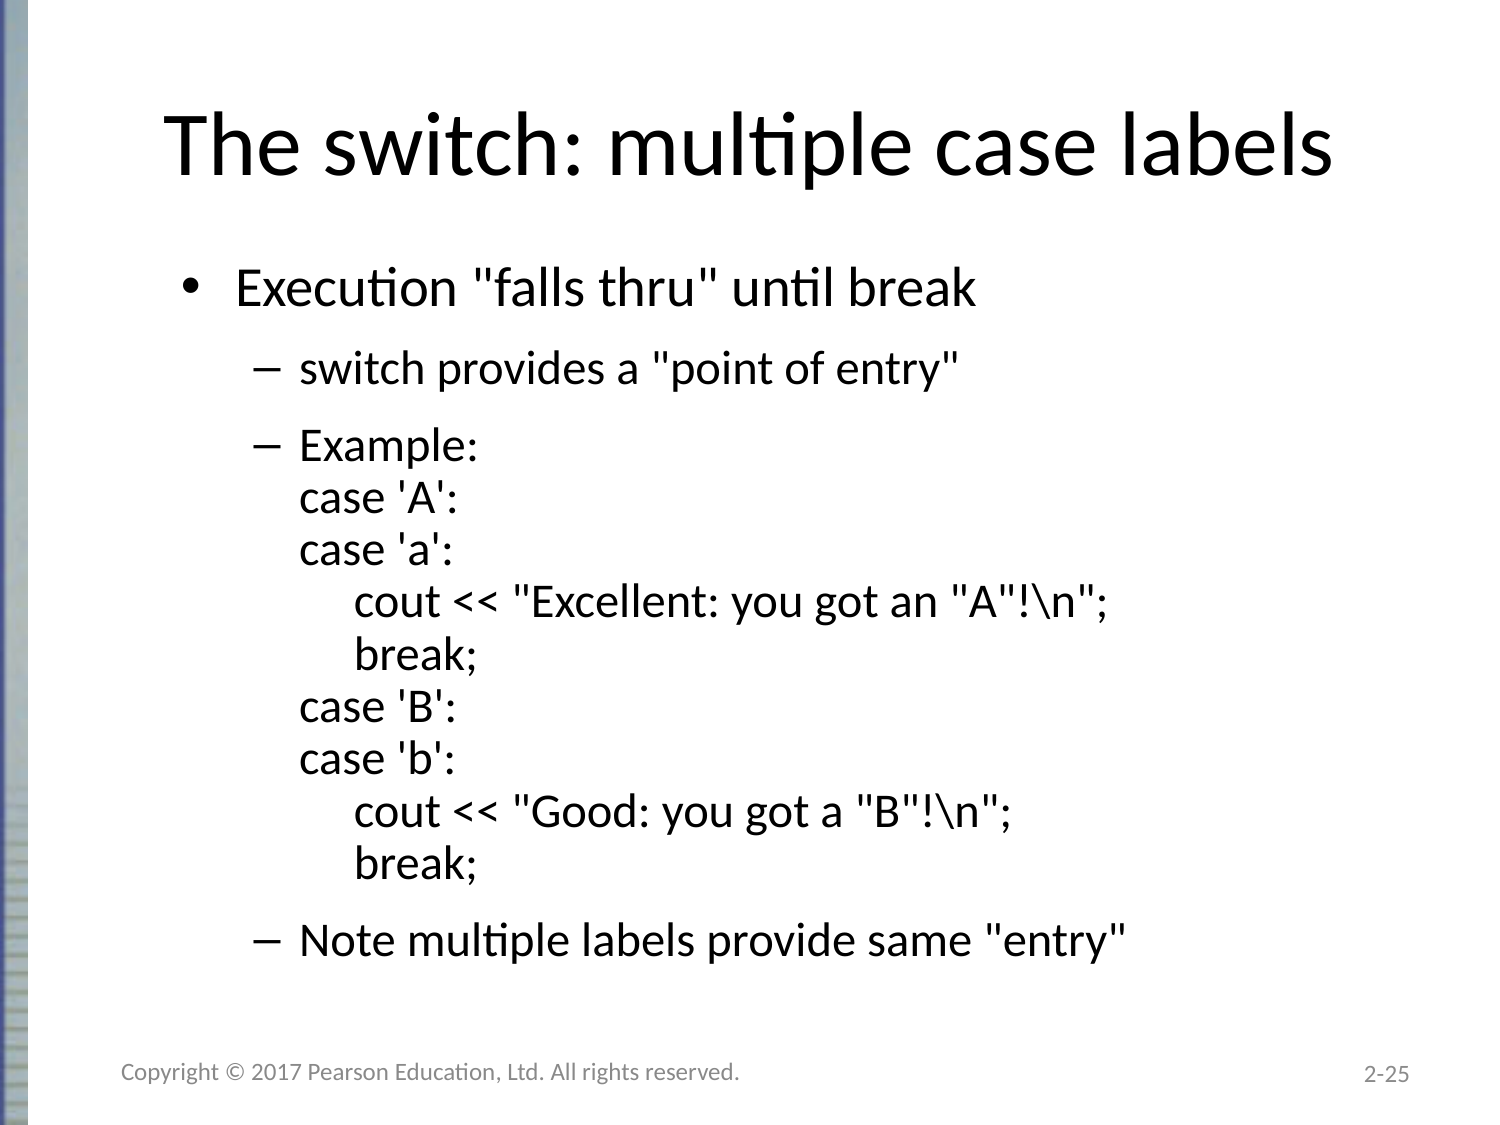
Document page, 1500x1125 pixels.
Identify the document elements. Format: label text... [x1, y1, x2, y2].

title The switch: multiple case labels [75, 45, 1425, 233]
footer Copyright © 2017 Pearson Education, Ltd. All rights reserved. [75, 1040, 788, 1100]
slide_number 2-25 [1074, 1042, 1425, 1103]
picture [0, 0, 28, 1125]
list Execution "falls thru" until break switch provides a "point of entry" Example: case 'A': case 'a': cout << "Excellent: you got an "A"!\n"; break; case 'B': case 'b': cout << "Good: you got a "B"!\n"; break; Note multiple labels provide same "entry" [165, 249, 1442, 978]
